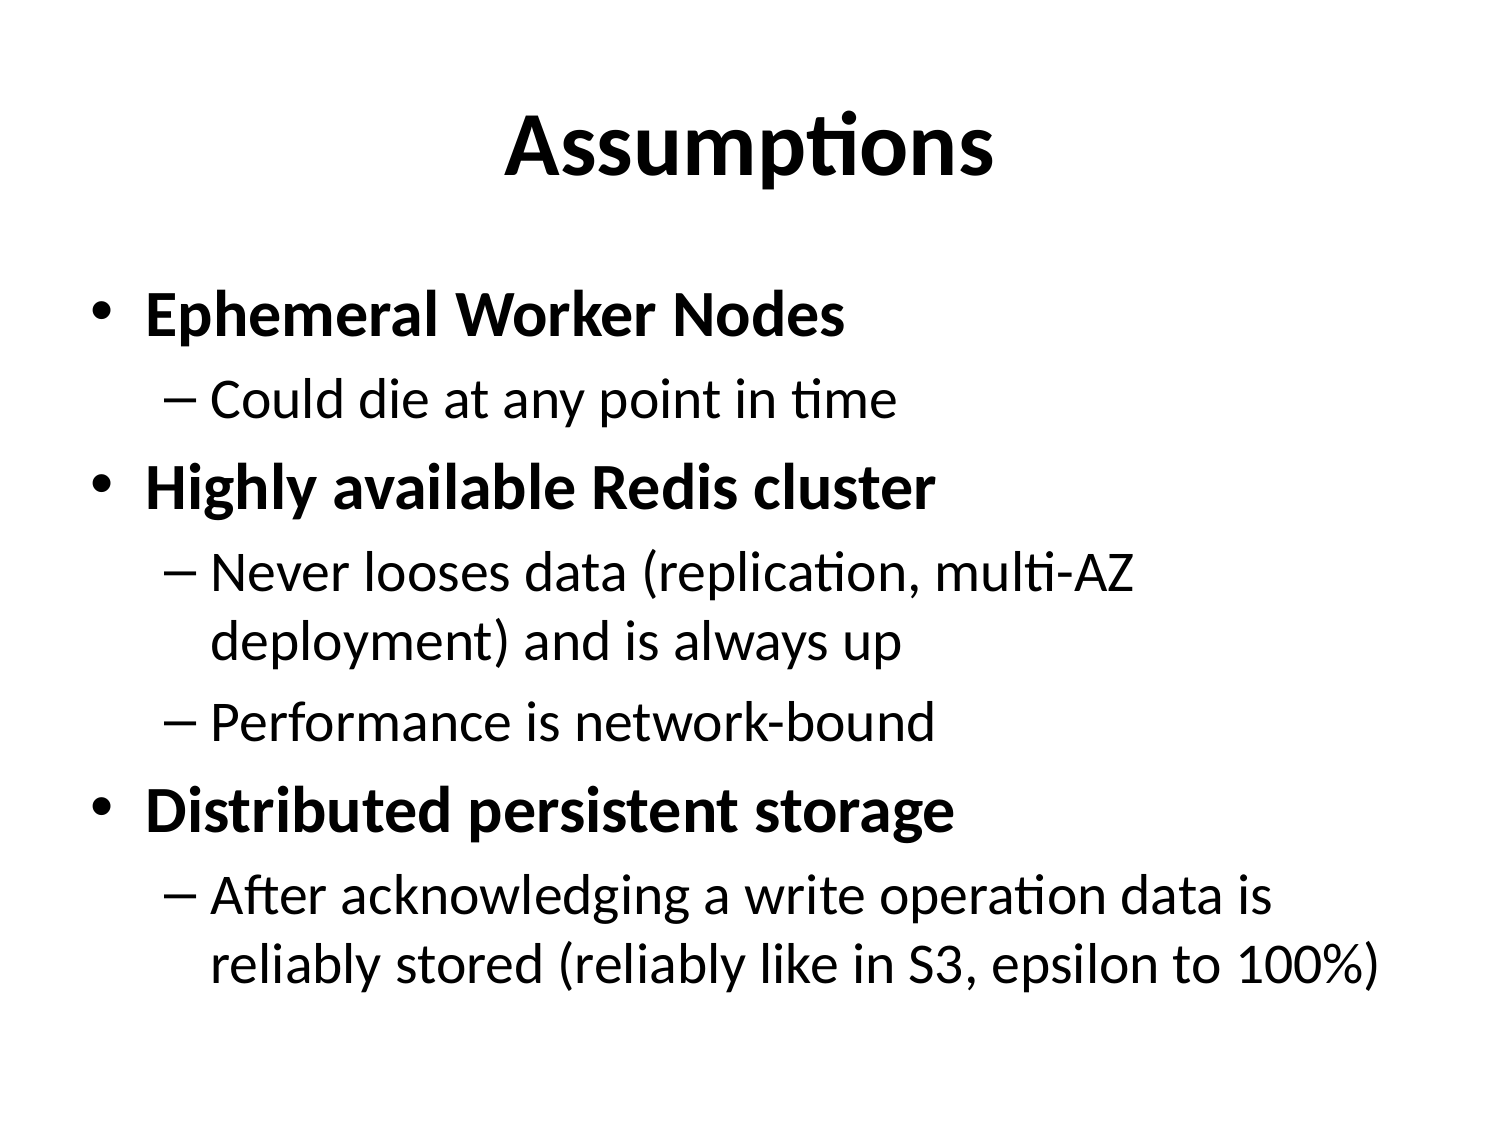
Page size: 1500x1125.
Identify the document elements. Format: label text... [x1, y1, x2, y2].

list Ephemeral Worker Nodes Could die at any point in time Highly available Redis cluster Never looses data (replication, multi-AZ deployment) and is always up Performance is network-bound Distributed persistent storage After acknowledging a write operation data is reliably stored (reliably like in S3, epsilon to 100%) [75, 262, 1425, 1005]
title Assumptions [75, 45, 1425, 233]
